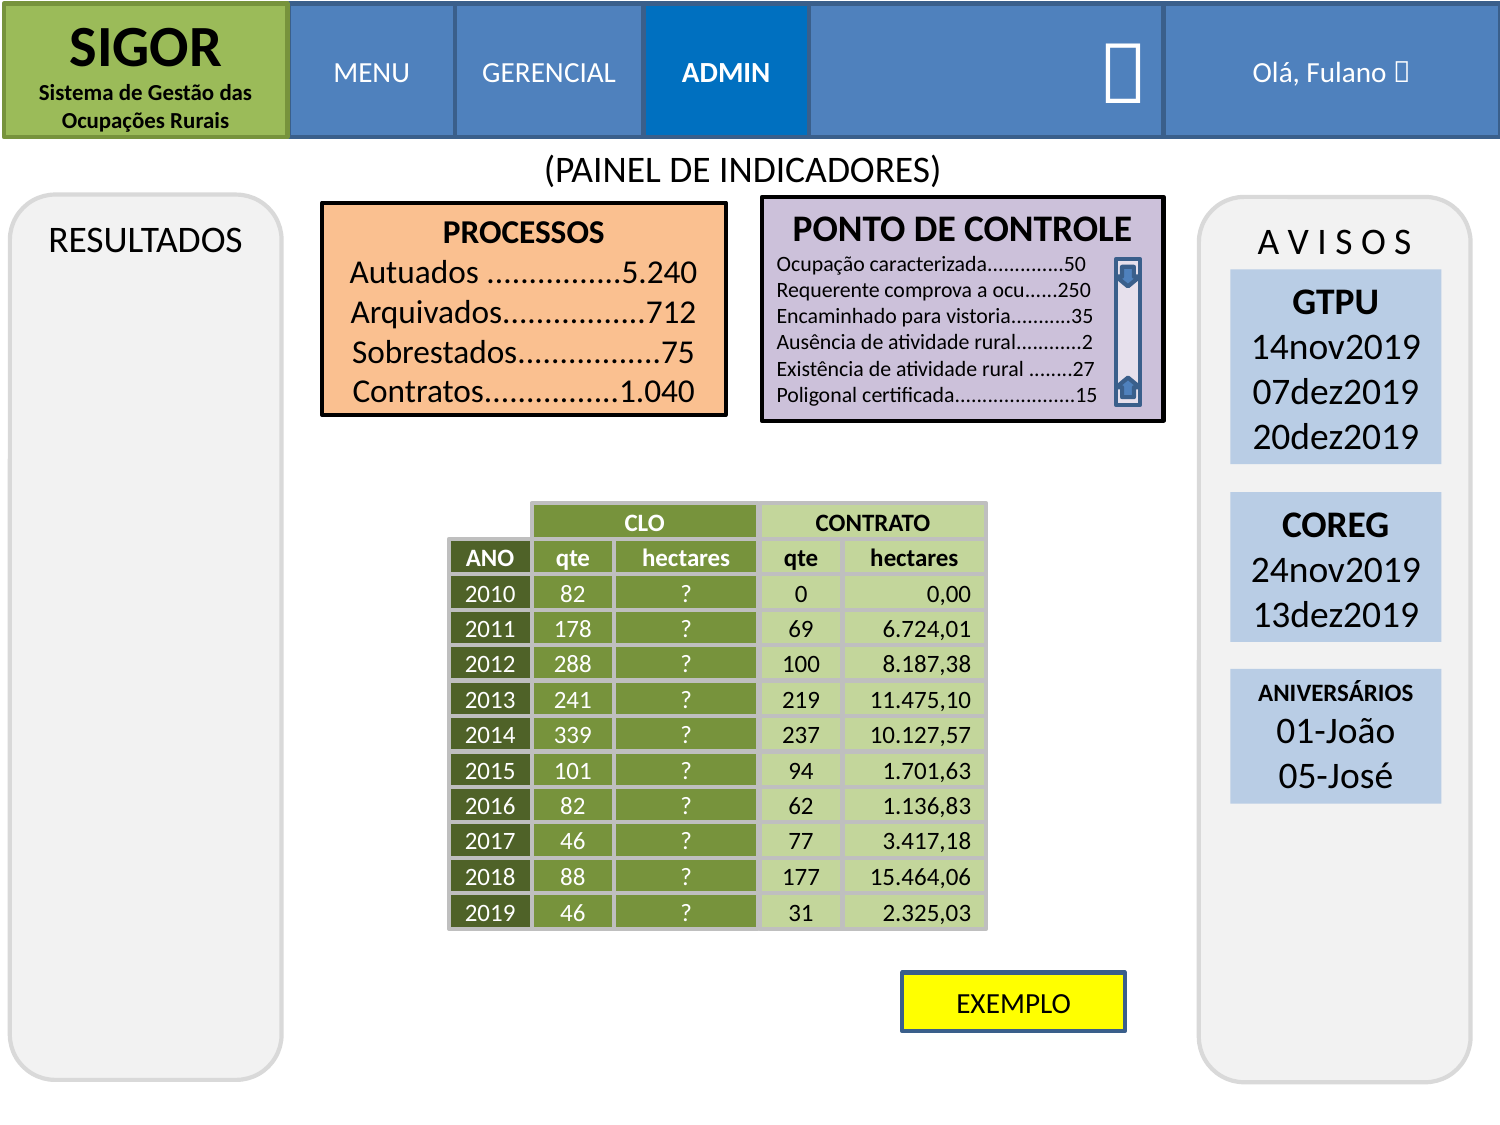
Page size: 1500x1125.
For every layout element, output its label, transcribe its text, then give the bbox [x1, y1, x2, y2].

text_box [1114, 389, 1142, 407]
text_box ? [612, 891, 758, 931]
text_box Olá, Fulano  [1161, 1, 1500, 139]
text_box hectares [840, 537, 988, 572]
text_box 237 [758, 714, 840, 749]
text_box  [811, 1, 1161, 137]
text_box 2012 [447, 643, 530, 678]
text_box qte [530, 541, 612, 576]
text_box 2014 [447, 714, 530, 749]
text_box 2017 [447, 820, 530, 856]
text_box ? [612, 572, 758, 608]
text_box qte [758, 541, 840, 576]
text_box 339 [530, 714, 612, 749]
text_box ? [612, 785, 758, 820]
text_box 2011 [447, 608, 530, 643]
text_box 31 [758, 891, 840, 931]
text_box 2018 [447, 856, 530, 891]
text_box 8.187,38 [840, 643, 988, 678]
text_box 15.464,06 [840, 856, 988, 891]
text_box 82 [530, 576, 612, 608]
text_box ? [612, 714, 758, 749]
text_box 2013 [447, 678, 530, 714]
text_box SIGOR Sistema de Gestão das Ocupações Rurais [2, 1, 290, 139]
text_box [1114, 279, 1142, 385]
text_box 288 [530, 643, 612, 678]
text_box 11.475,10 [840, 678, 988, 714]
text_box 2016 [447, 785, 530, 820]
text_box CONTRATO [758, 501, 988, 541]
text_box 62 [758, 785, 840, 820]
text_box ANO [447, 537, 530, 572]
text_box GTPU 14nov2019 07dez2019 20dez2019 [1230, 269, 1442, 465]
text_box 101 [530, 749, 612, 785]
text_box 6.724,01 [840, 608, 988, 643]
text_box ? [612, 643, 758, 678]
text_box (PAINEL DE INDICADORES) [322, 137, 1164, 197]
text_box CLO [530, 501, 758, 541]
text_box 219 [758, 678, 840, 714]
text_box 241 [530, 678, 612, 714]
text_box 178 [530, 608, 612, 643]
text_box EXEMPLO [900, 970, 1127, 1033]
text_box COREG 24nov2019 13dez2019 [1230, 492, 1442, 642]
text_box 1.136,83 [840, 785, 988, 820]
text_box 0 [758, 576, 840, 608]
text_box 100 [758, 643, 840, 678]
text_box [1114, 264, 1142, 288]
text_box PONTO DE CONTROLE Ocupação caracterizada..............50 Requerente comprova a ocu......250 Encaminhado para vistoria...........35 Ausência de atividade rural............2 Existência de atividade rural ........27 Poligonal certificada......................15 [760, 195, 1166, 423]
text_box ? [612, 856, 758, 891]
text_box ADMIN [641, 1, 811, 139]
text_box ANIVERSÁRIOS 01-João 05-José [1230, 668, 1442, 804]
text_box 94 [758, 749, 840, 785]
text_box ? [612, 608, 758, 643]
text_box 2010 [447, 572, 530, 608]
text_box 1.701,63 [840, 749, 988, 785]
text_box 2.325,03 [840, 891, 988, 931]
text_box [1114, 257, 1142, 275]
text_box 82 [530, 785, 612, 820]
text_box 10.127,57 [840, 714, 988, 749]
text_box 77 [758, 820, 840, 856]
text_box ? [612, 820, 758, 856]
text_box RESULTADOS [7, 192, 284, 1082]
text_box GERENCIAL [453, 1, 641, 137]
text_box 3.417,18 [840, 820, 988, 856]
text_box 177 [758, 856, 840, 891]
text_box 88 [530, 856, 612, 891]
text_box 2019 [447, 891, 530, 931]
text_box 2015 [447, 749, 530, 785]
text_box ? [612, 749, 758, 785]
text_box A V I S O S [1196, 194, 1473, 1085]
text_box 69 [758, 608, 840, 643]
text_box [1114, 375, 1142, 400]
text_box hectares [612, 537, 758, 572]
text_box PROCESSOS Autuados ................5.240 Arquivados.................712 Sobrestados.................75 Contratos................1.040 [320, 201, 728, 417]
text_box 46 [530, 891, 612, 931]
text_box 46 [530, 820, 612, 856]
text_box ? [612, 678, 758, 714]
text_box 0,00 [840, 572, 988, 608]
text_box MENU [290, 1, 453, 139]
